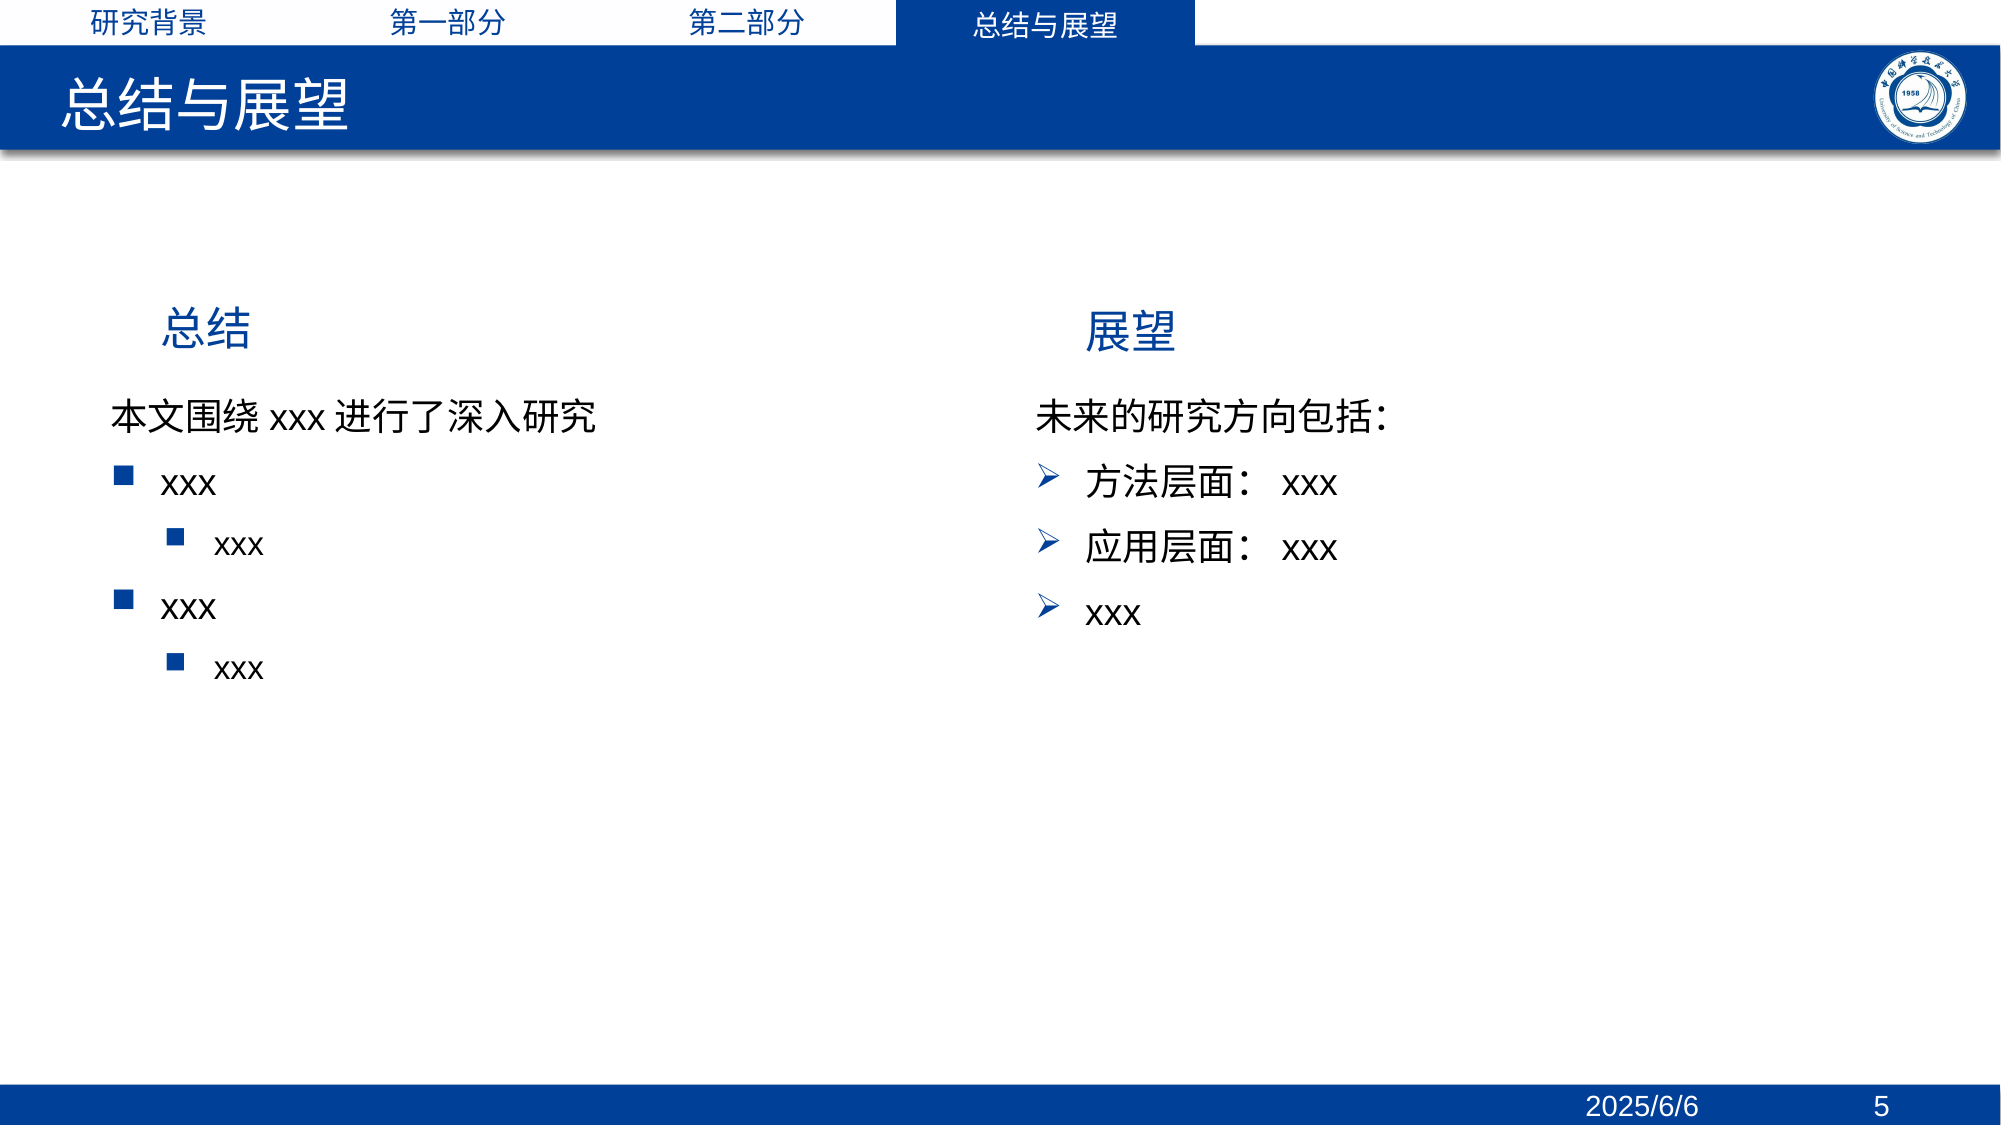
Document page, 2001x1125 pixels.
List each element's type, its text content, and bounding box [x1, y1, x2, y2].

text_box 研究背景 [0, 0, 297, 47]
list 总结 [145, 274, 981, 363]
text_box 第一部分 [297, 0, 599, 47]
slide_number 5 [1732, 1085, 1905, 1125]
list 展望 [1070, 274, 1905, 366]
text_box 总结与展望 [894, 0, 1197, 51]
text_box 第二部分 [599, 0, 894, 47]
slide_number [1247, 1085, 1715, 1125]
list 本文围绕xxx进行了深入研究 xxx xxx xxx xxx [95, 385, 980, 988]
title 总结与展望 [44, 68, 1816, 139]
picture [1873, 50, 1967, 144]
list 未来的研究方向包括： 方法层面：xxx 应用层面：xxx xxx [1019, 385, 1905, 988]
